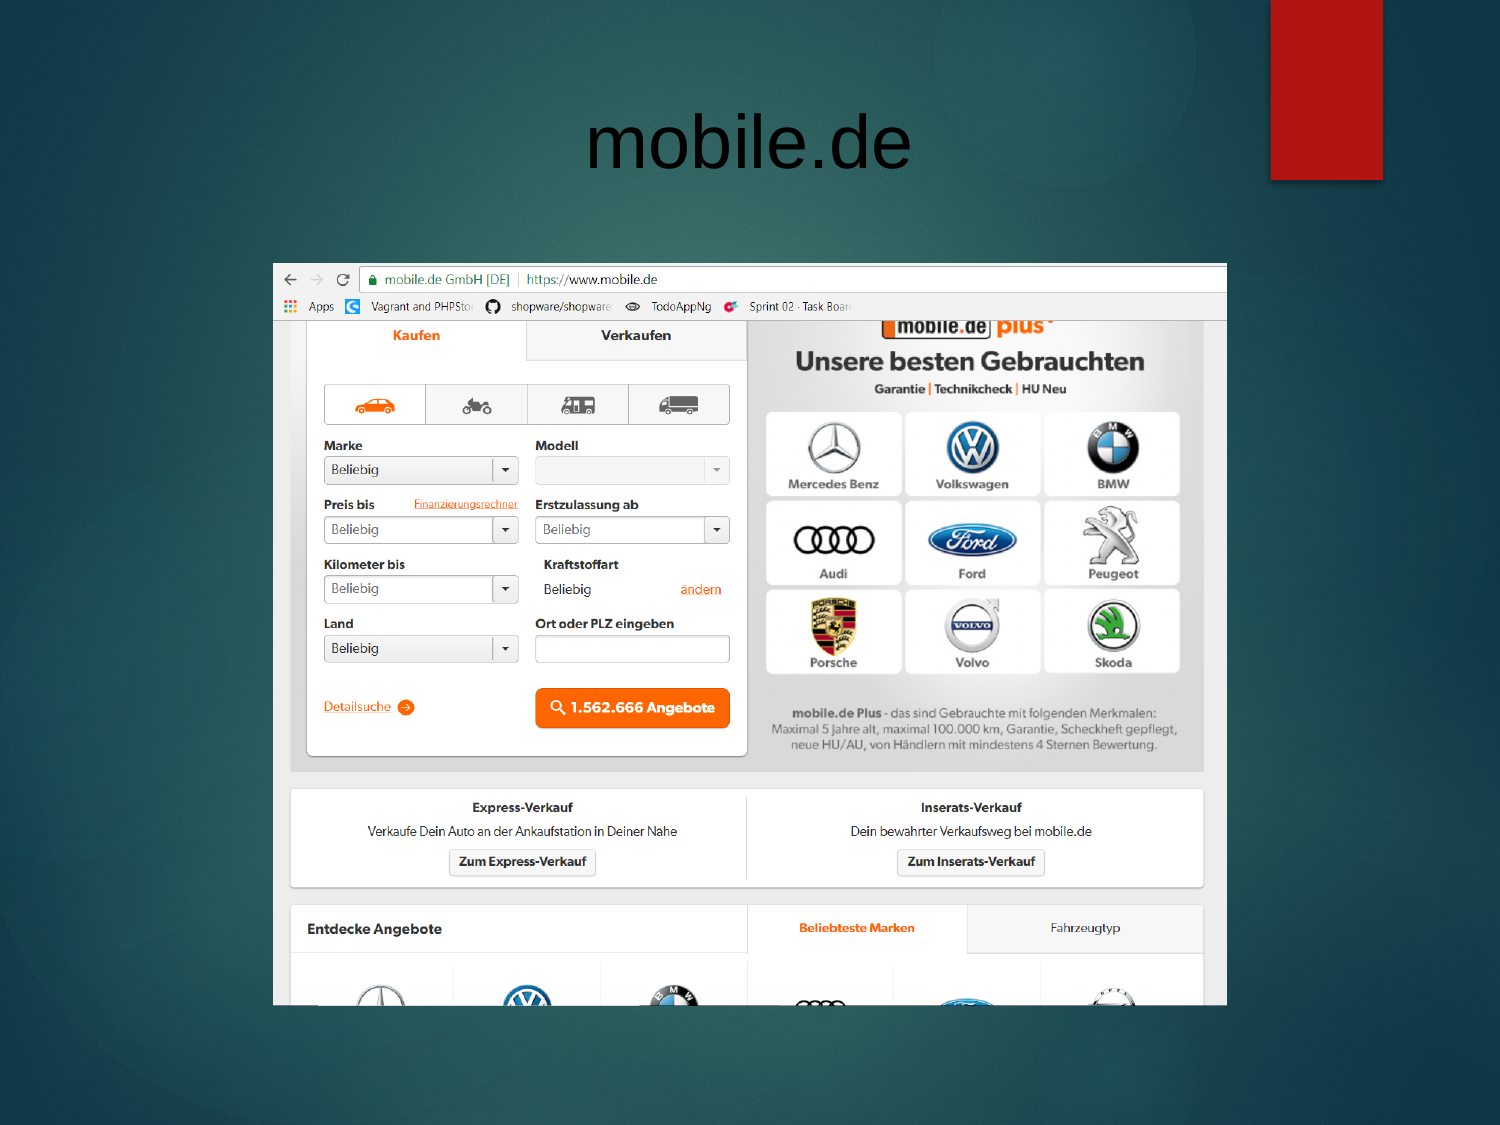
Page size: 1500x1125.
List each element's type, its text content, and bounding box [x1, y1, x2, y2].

picture [272, 263, 1228, 1006]
text_box mobile.de [74, 44, 1425, 233]
